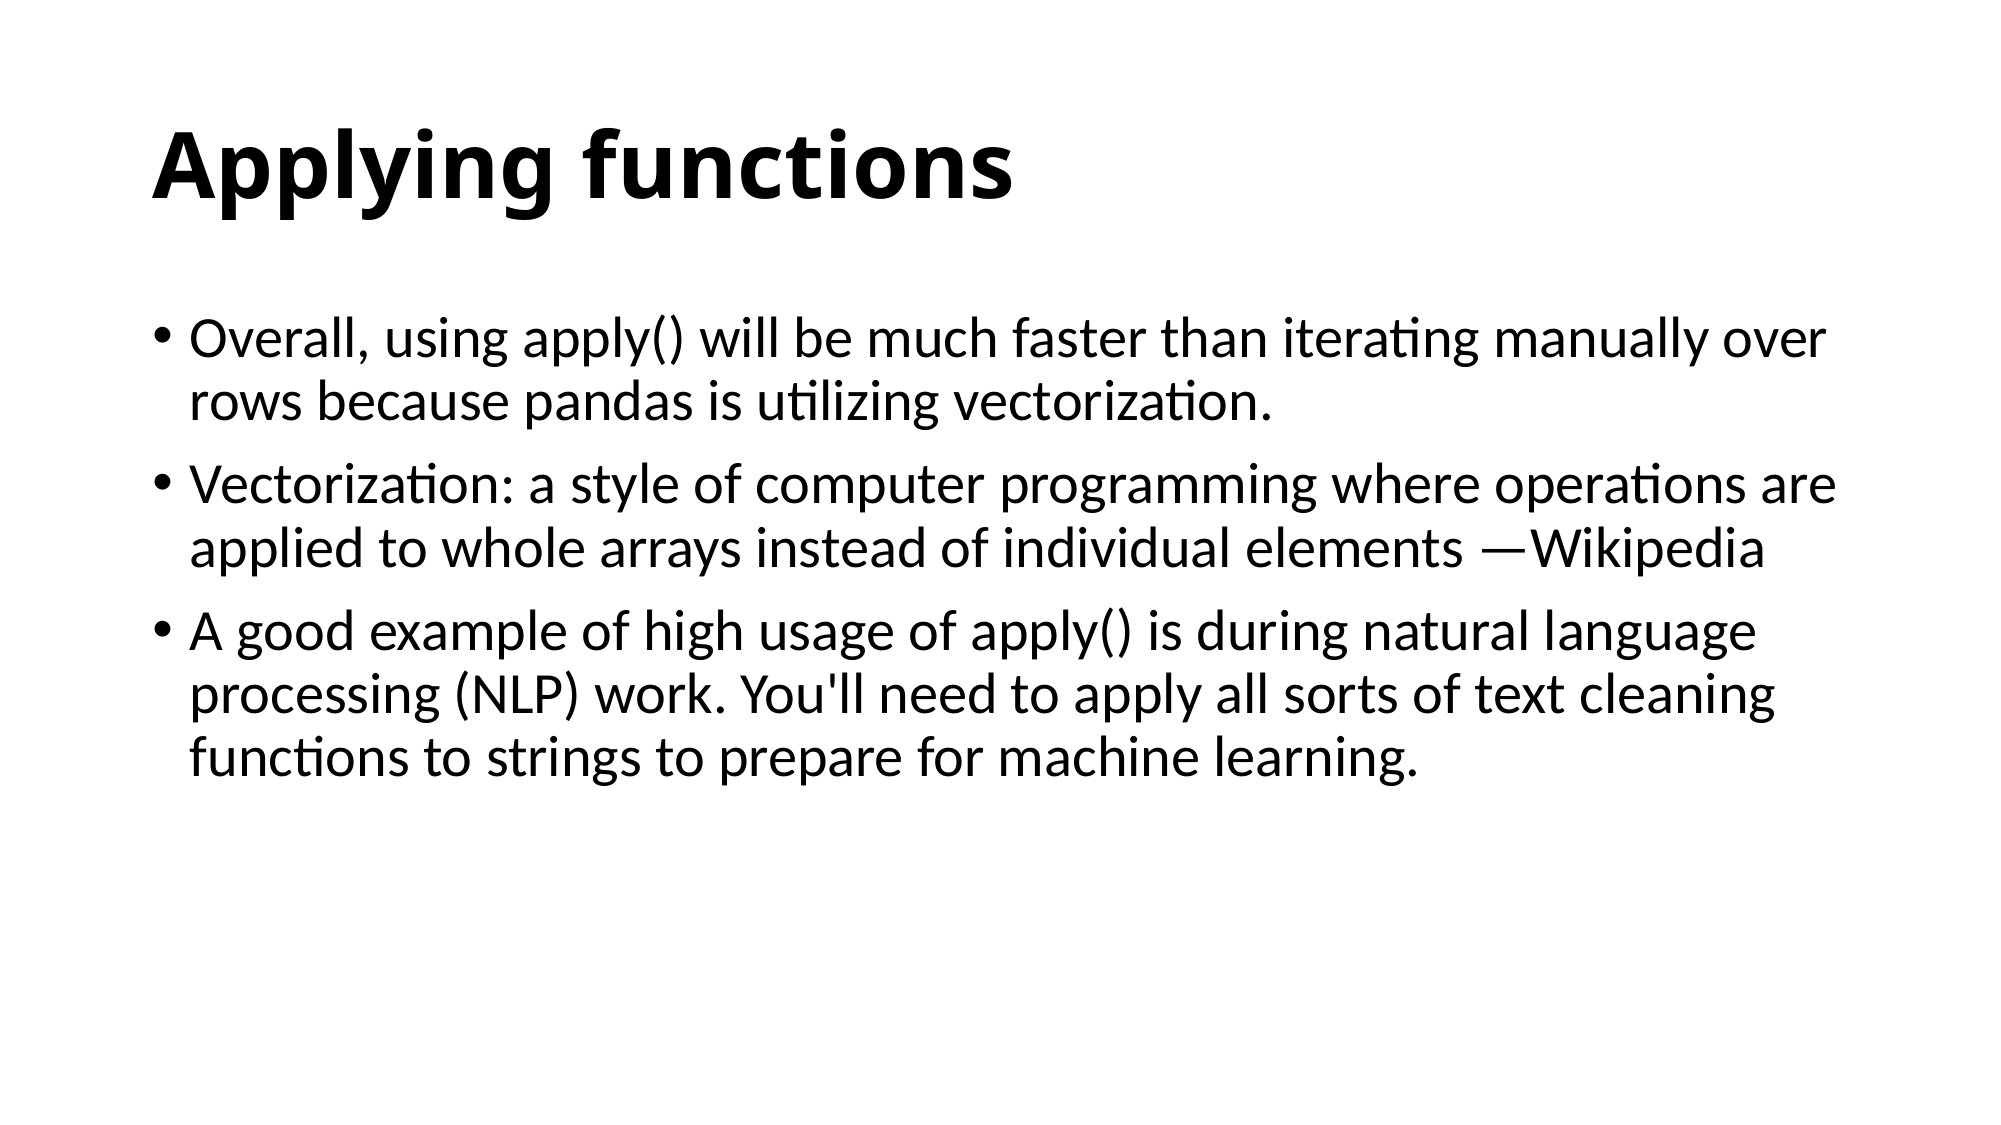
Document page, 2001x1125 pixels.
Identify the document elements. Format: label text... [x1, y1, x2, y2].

list Overall, using apply() will be much faster than iterating manually over rows because pandas is utilizing vectorization. Vectorization: a style of computer programming where operations are applied to whole arrays instead of individual elements —Wikipedia A good example of high usage of apply() is during natural language processing (NLP) work. You'll need to apply all sorts of text cleaning functions to strings to prepare for machine learning. [137, 299, 1863, 1014]
title Applying functions [137, 59, 1863, 278]
